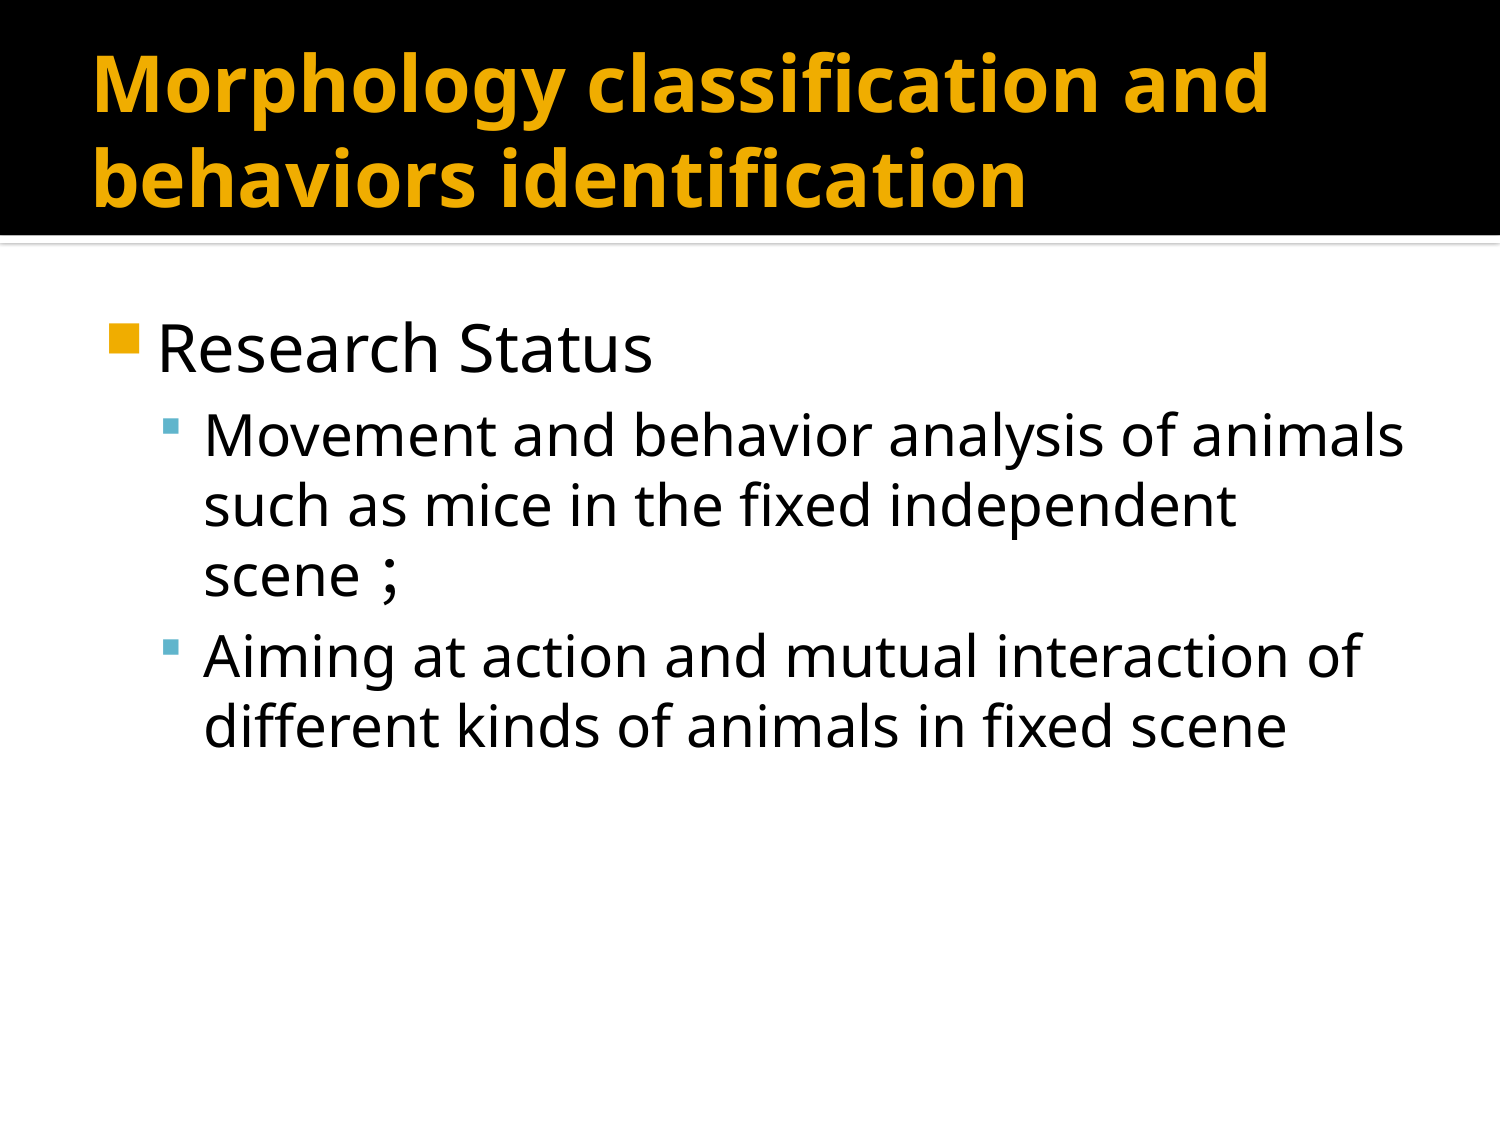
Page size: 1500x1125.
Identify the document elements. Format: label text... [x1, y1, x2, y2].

list Research Status Movement and behavior analysis of animals such as mice in the fixed independent scene； Aiming at action and mutual interaction of different kinds of animals in fixed scene [75, 291, 1425, 1050]
title Morphology classification and behaviors identification [75, 25, 1425, 231]
